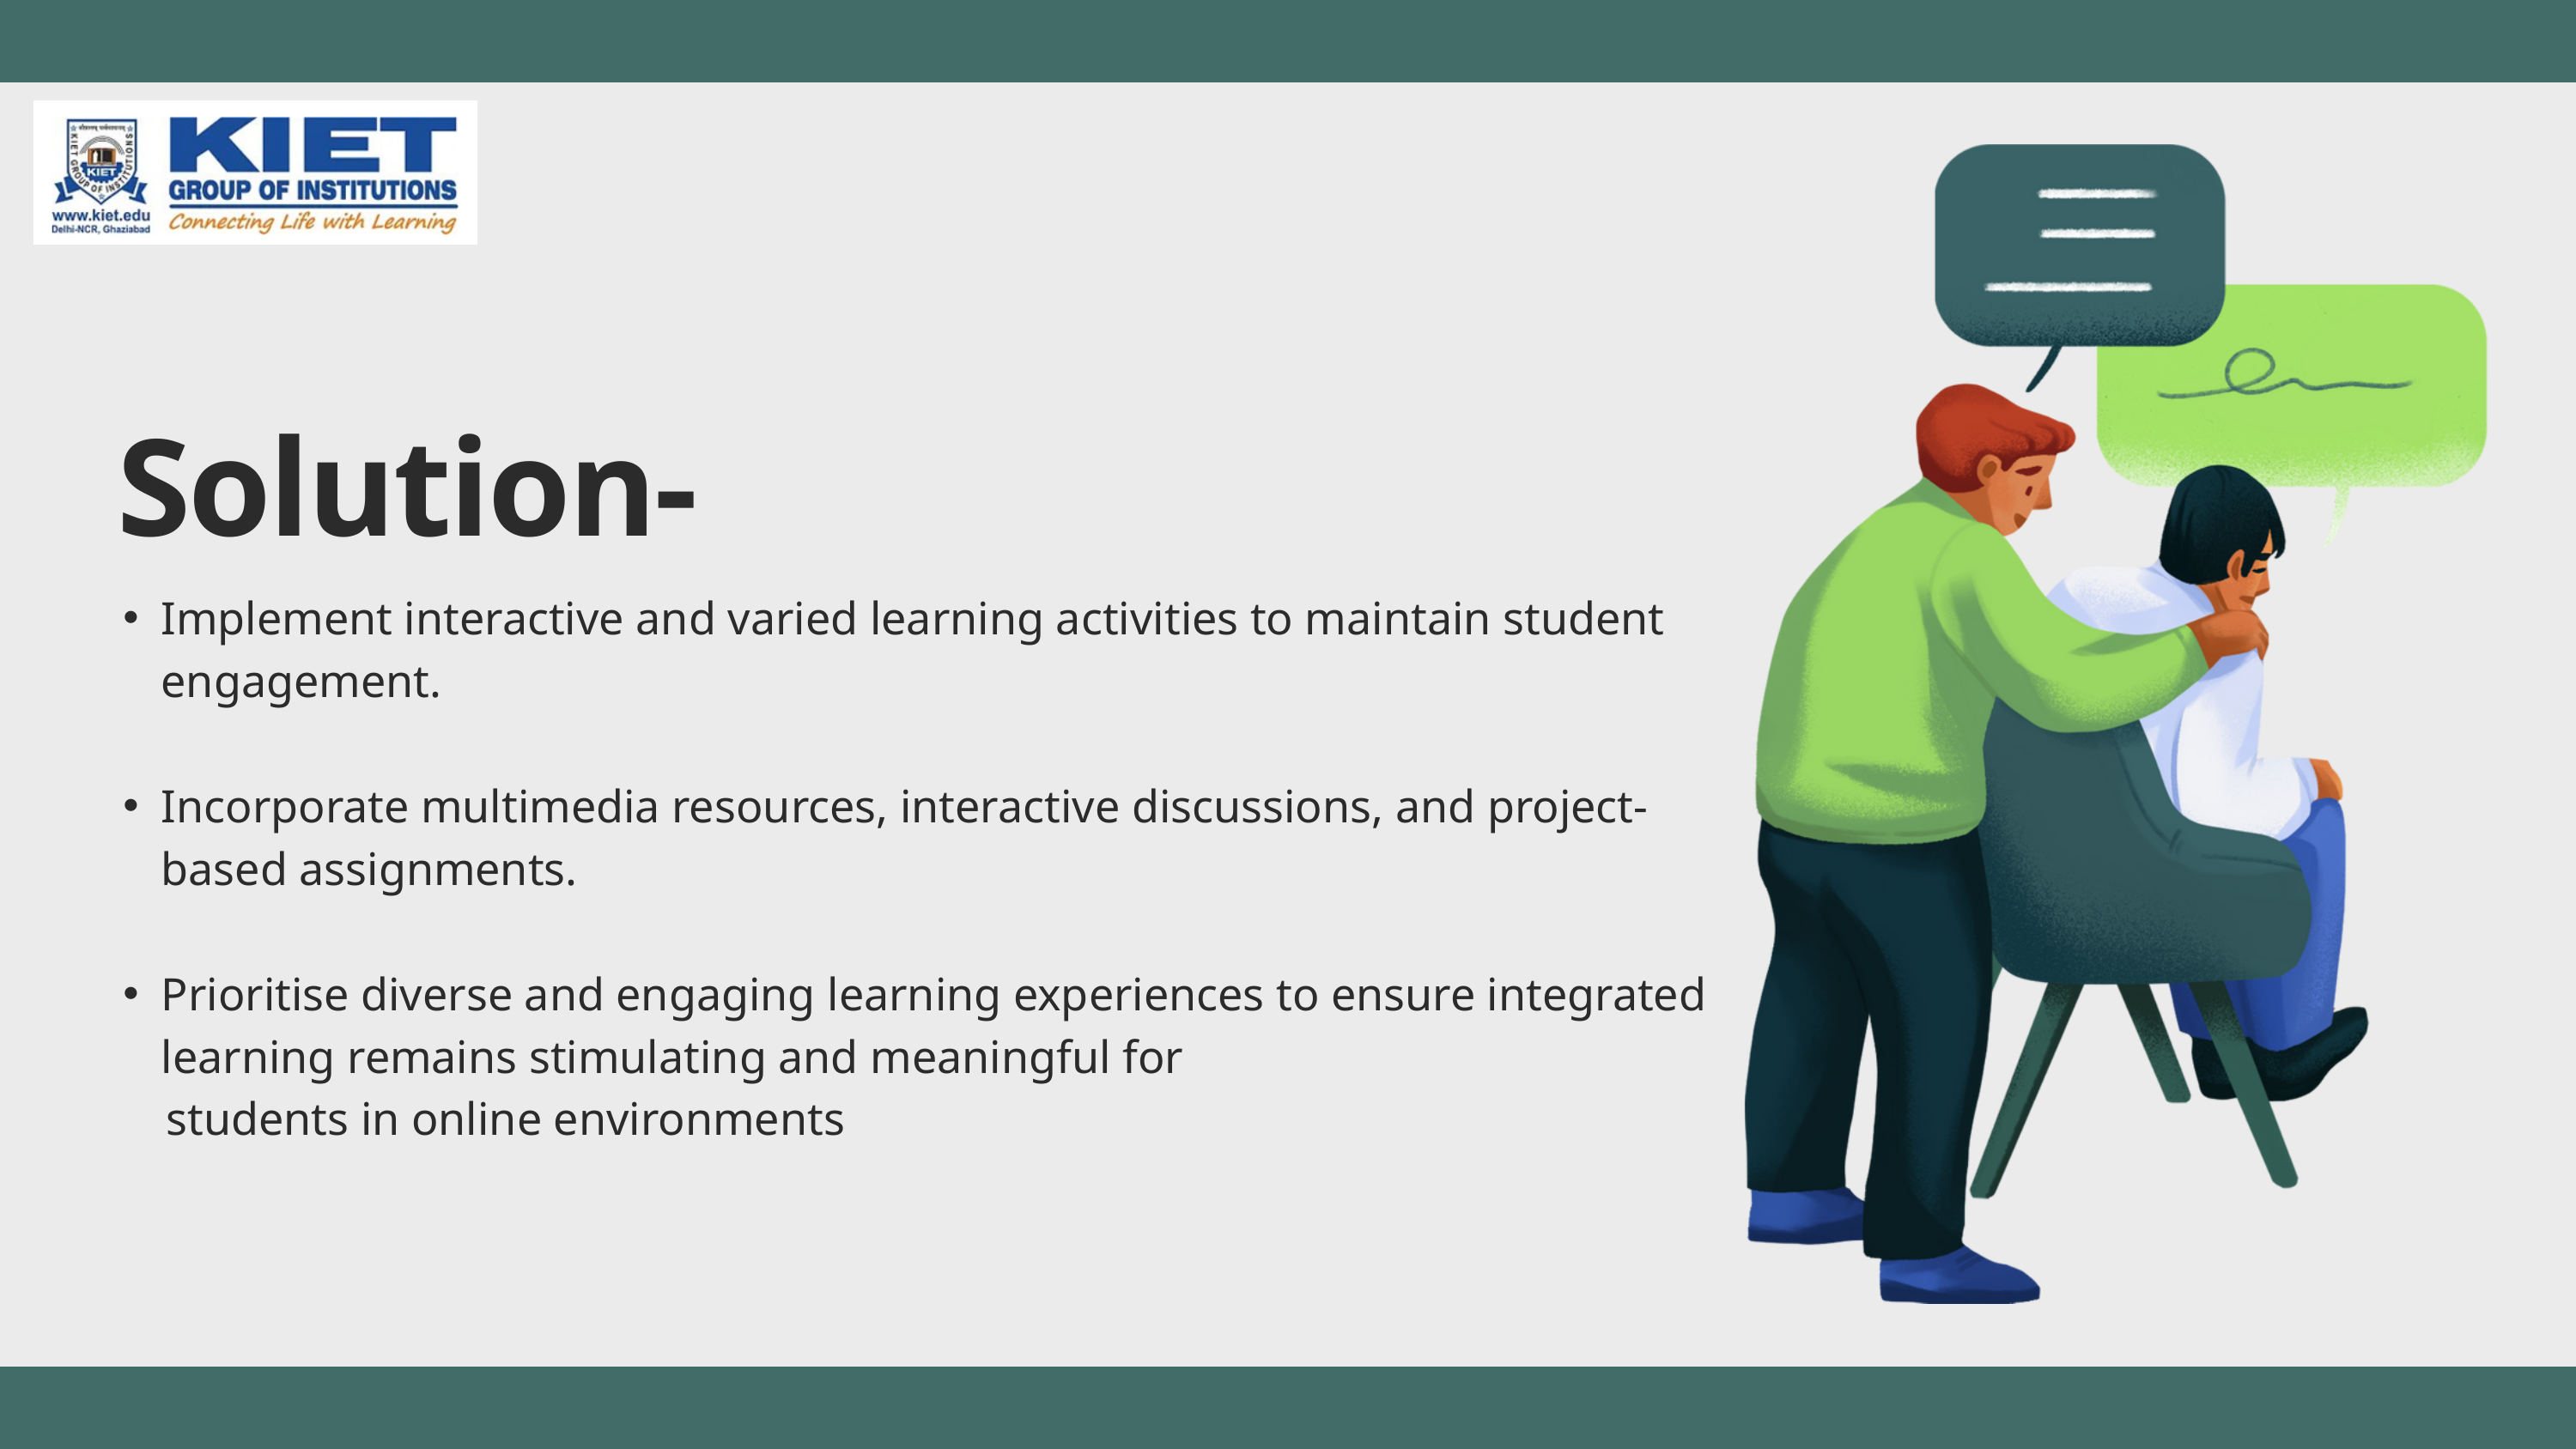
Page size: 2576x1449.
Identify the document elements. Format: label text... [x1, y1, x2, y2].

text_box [0, 0, 2576, 82]
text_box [33, 100, 478, 245]
text_box [1744, 144, 2488, 1304]
text_box Implement interactive and varied learning activities to maintain student engagement. Incorporate multimedia resources, interactive discussions, and project-based assignments. Prioritise diverse and engaging learning experiences to ensure integrated learning remains stimulating and meaningful for students in online environments [85, 581, 1745, 1197]
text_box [0, 1366, 2576, 1449]
text_box Solution- [117, 416, 1238, 563]
